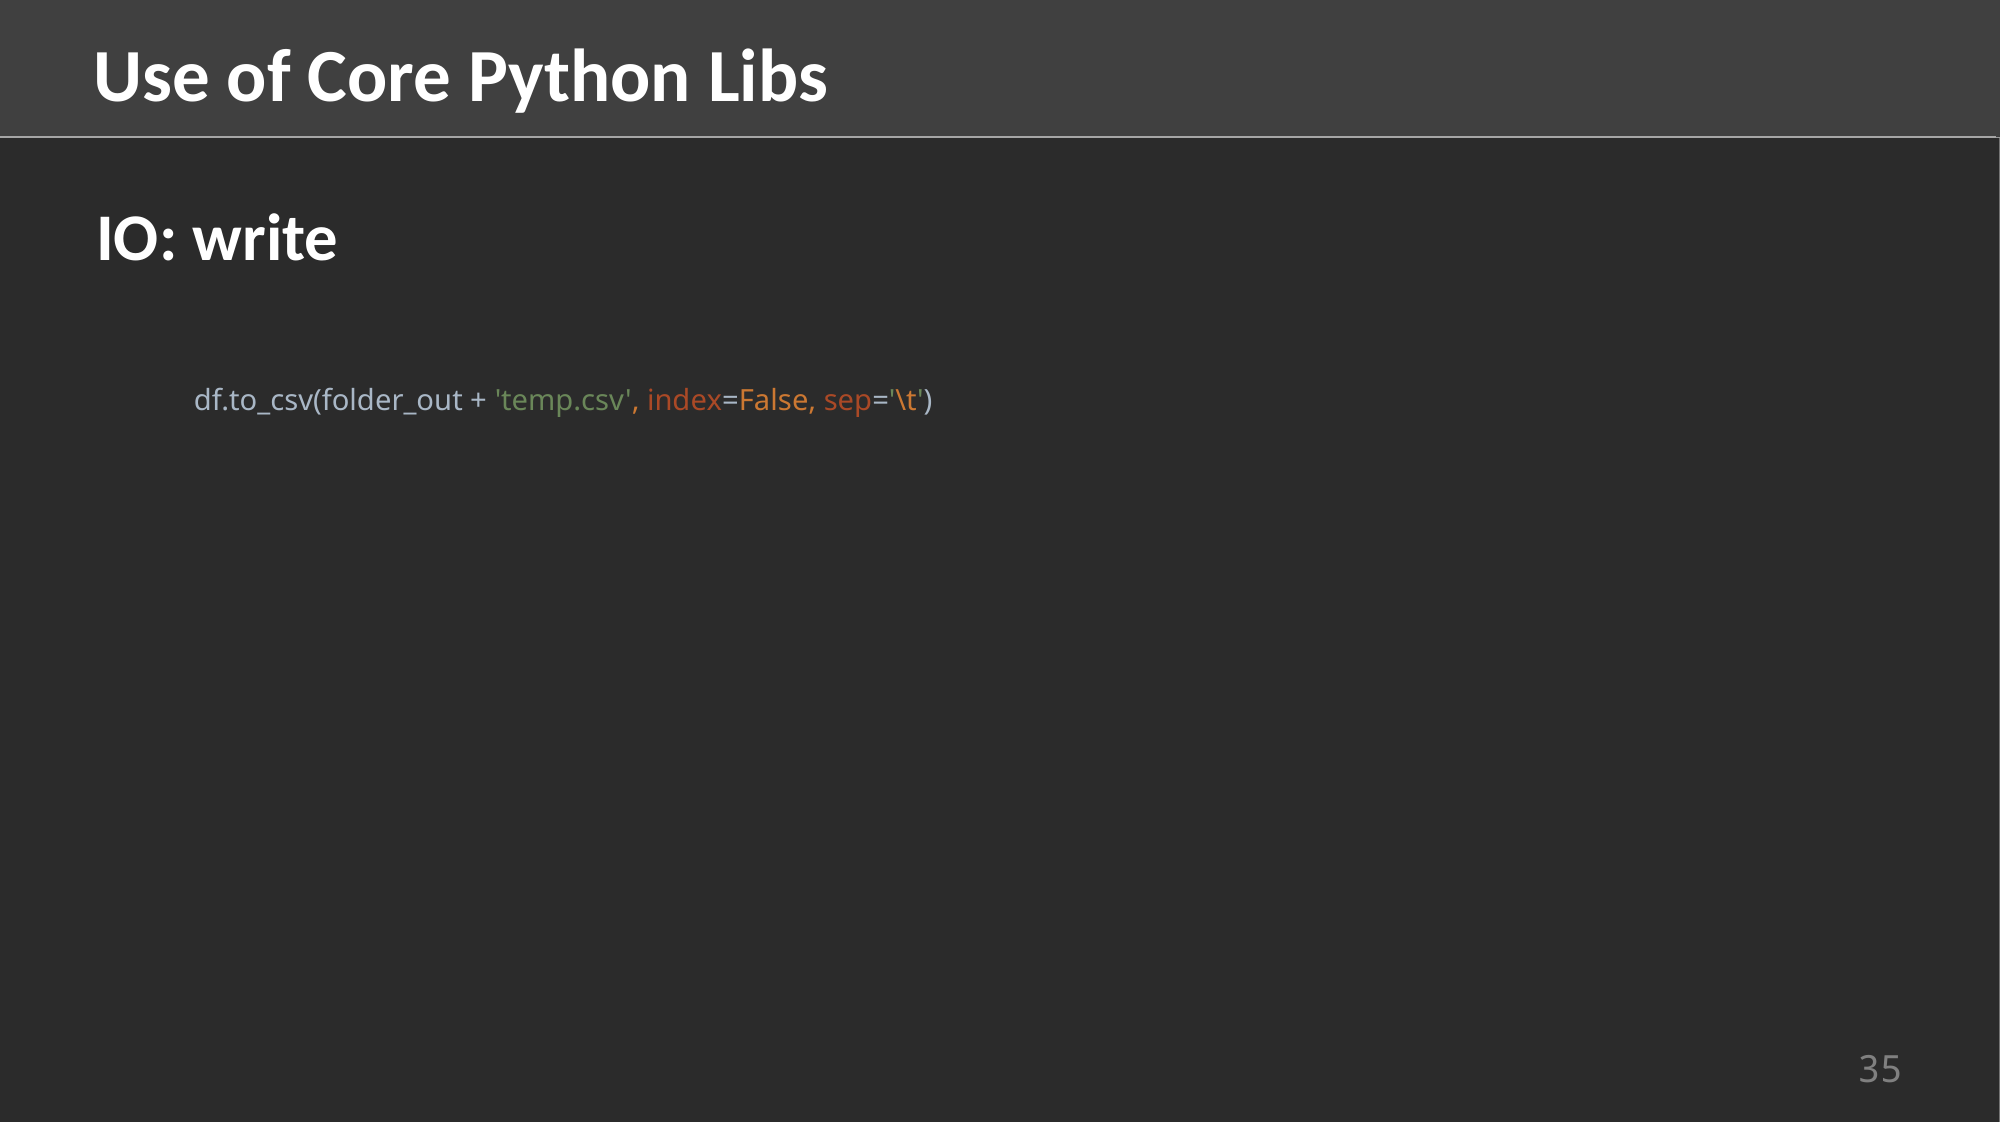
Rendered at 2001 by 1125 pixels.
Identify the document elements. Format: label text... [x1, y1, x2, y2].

text_box df.to_csv(folder_out + 'temp.csv', index=False, sep='\t') [178, 373, 948, 424]
text_box Use of Core Python Libs [78, 19, 1863, 124]
text_box IO: write [81, 186, 1248, 281]
